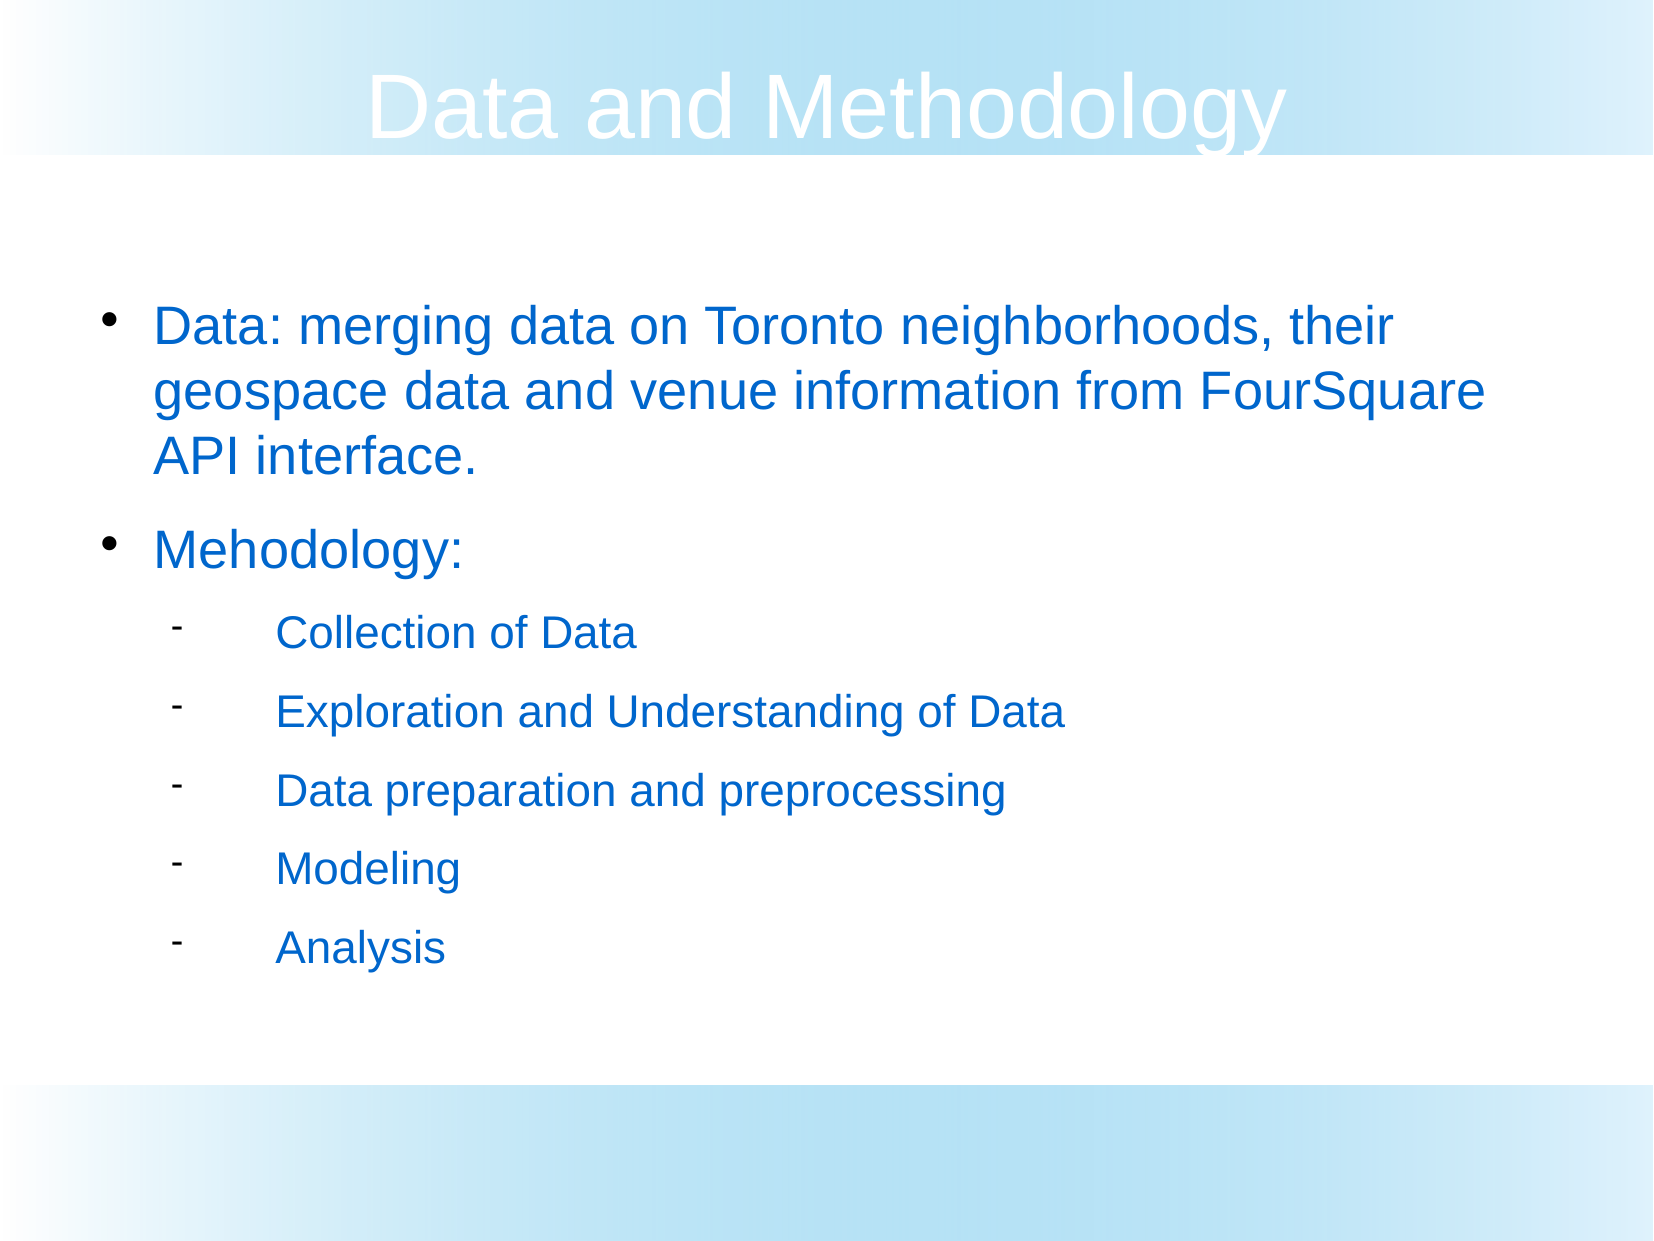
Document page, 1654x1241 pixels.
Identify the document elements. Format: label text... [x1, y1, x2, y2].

text_box Data: merging data on Toronto neighborhoods, their geospace data and venue information from FourSquare API interface. Mehodology: Collection of Data Exploration and Understanding of Data Data preparation and preprocessing Modeling Analysis [82, 290, 1571, 1010]
text_box Data and Methodology [82, 46, 1571, 157]
